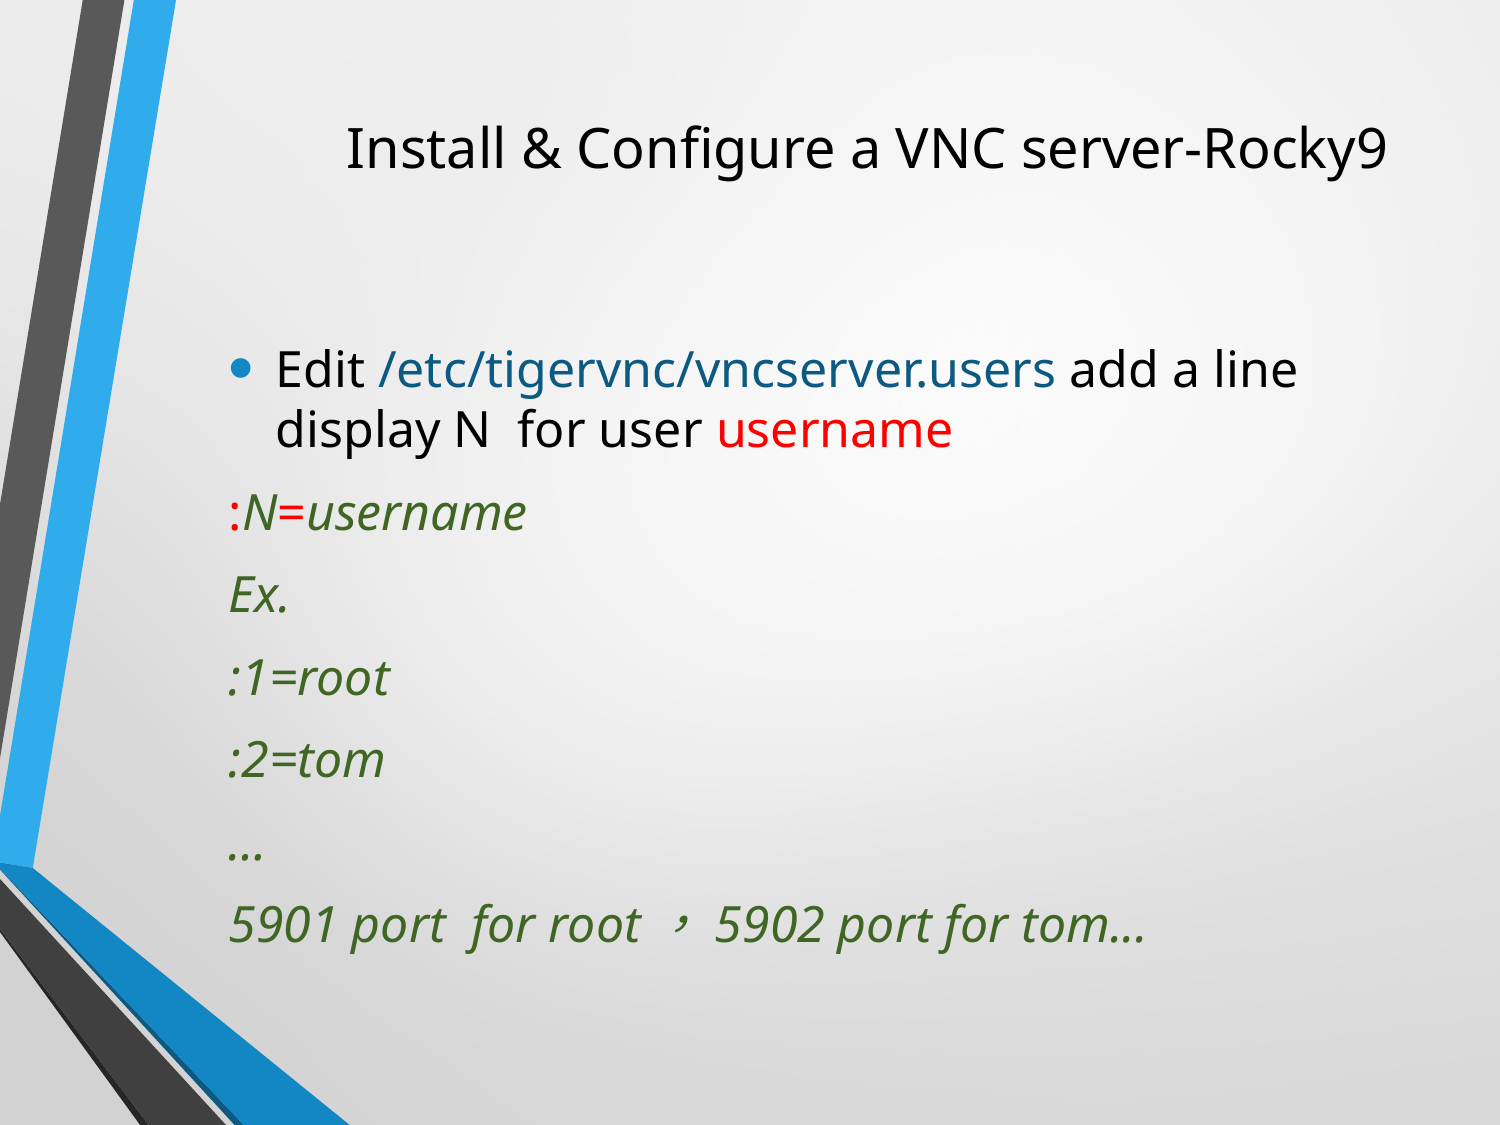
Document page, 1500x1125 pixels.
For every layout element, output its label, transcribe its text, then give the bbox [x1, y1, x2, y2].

list Edit /etc/tigervnc/vncserver.users add a line display N for user username :N=username Ex. :1=root :2=tom … 5901 port for root，5902 port for tom... [213, 302, 1460, 1071]
title Install & Configure a VNC server-Rocky9 [218, 103, 1500, 256]
